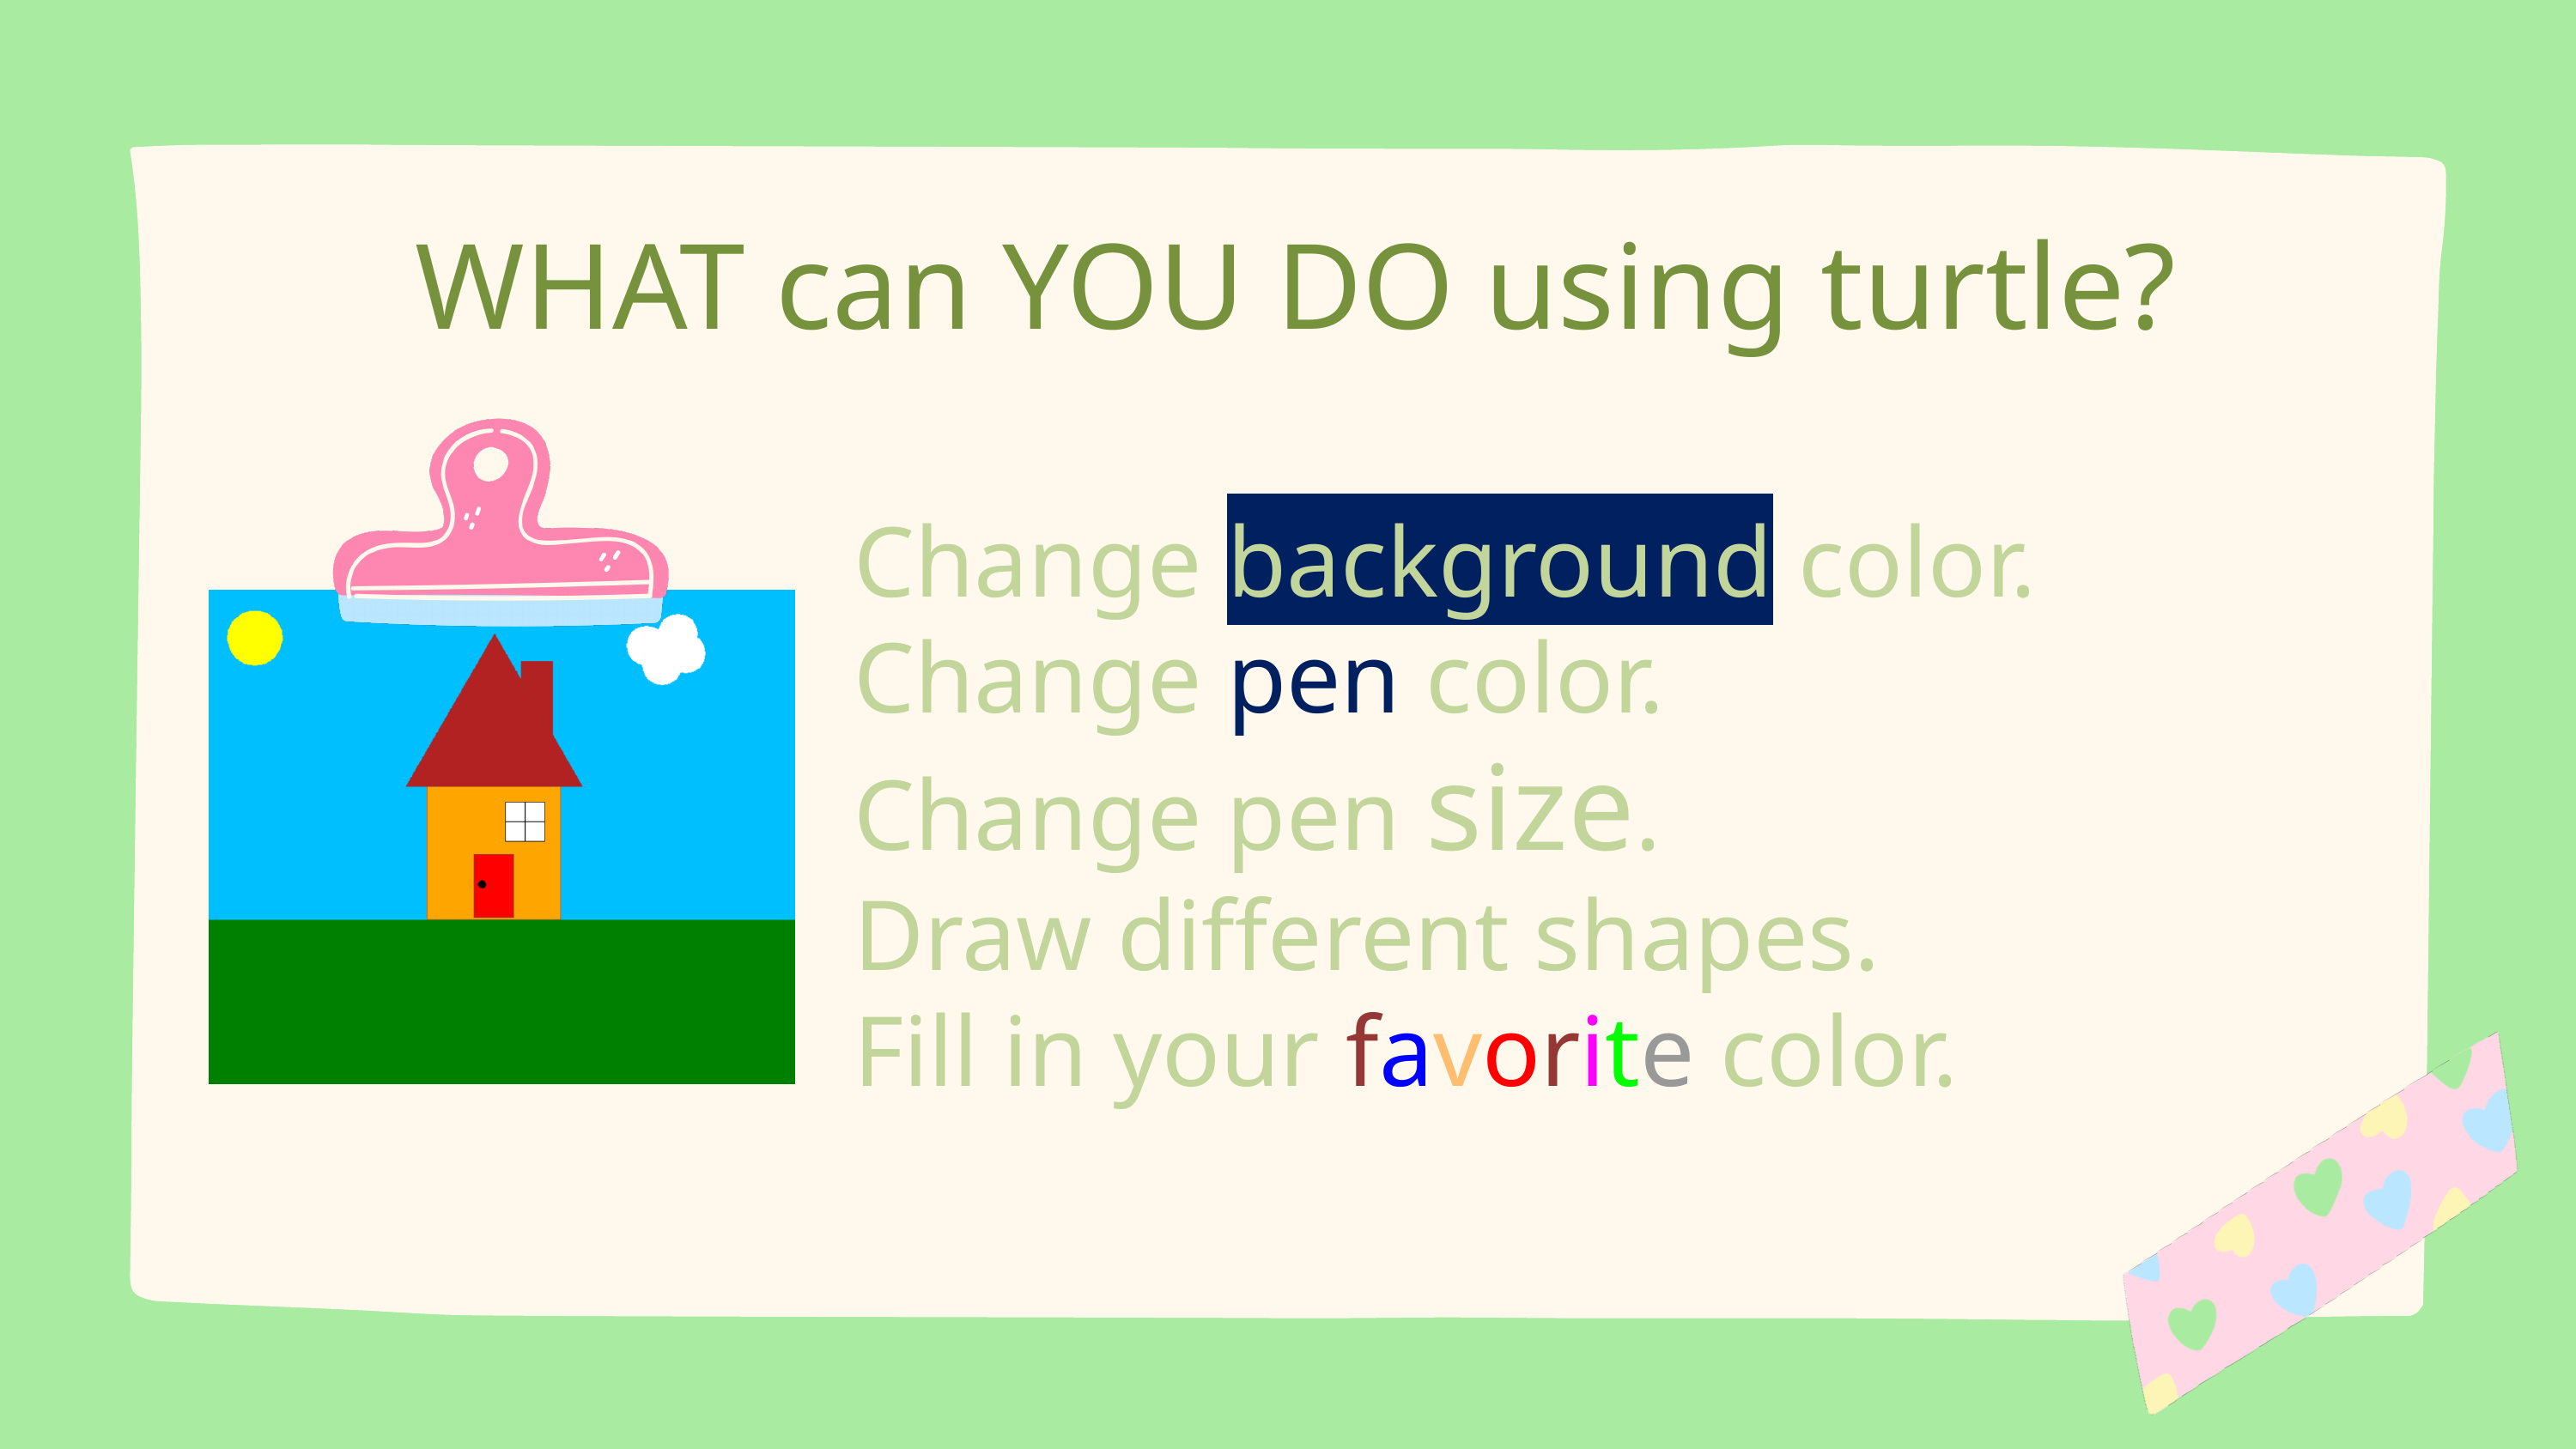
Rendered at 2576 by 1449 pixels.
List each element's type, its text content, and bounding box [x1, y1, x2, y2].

picture [331, 416, 670, 626]
picture [228, 611, 283, 665]
text_box [130, 144, 2446, 1321]
picture [209, 635, 795, 1085]
picture [2073, 1032, 2575, 1416]
text_box WHAT can YOU DO using turtle? [146, 204, 2447, 360]
text_box Change background color. Change pen color. Change pen size. Draw different shapes. Fill in your favorite color. [854, 500, 2400, 1106]
picture [627, 615, 705, 685]
